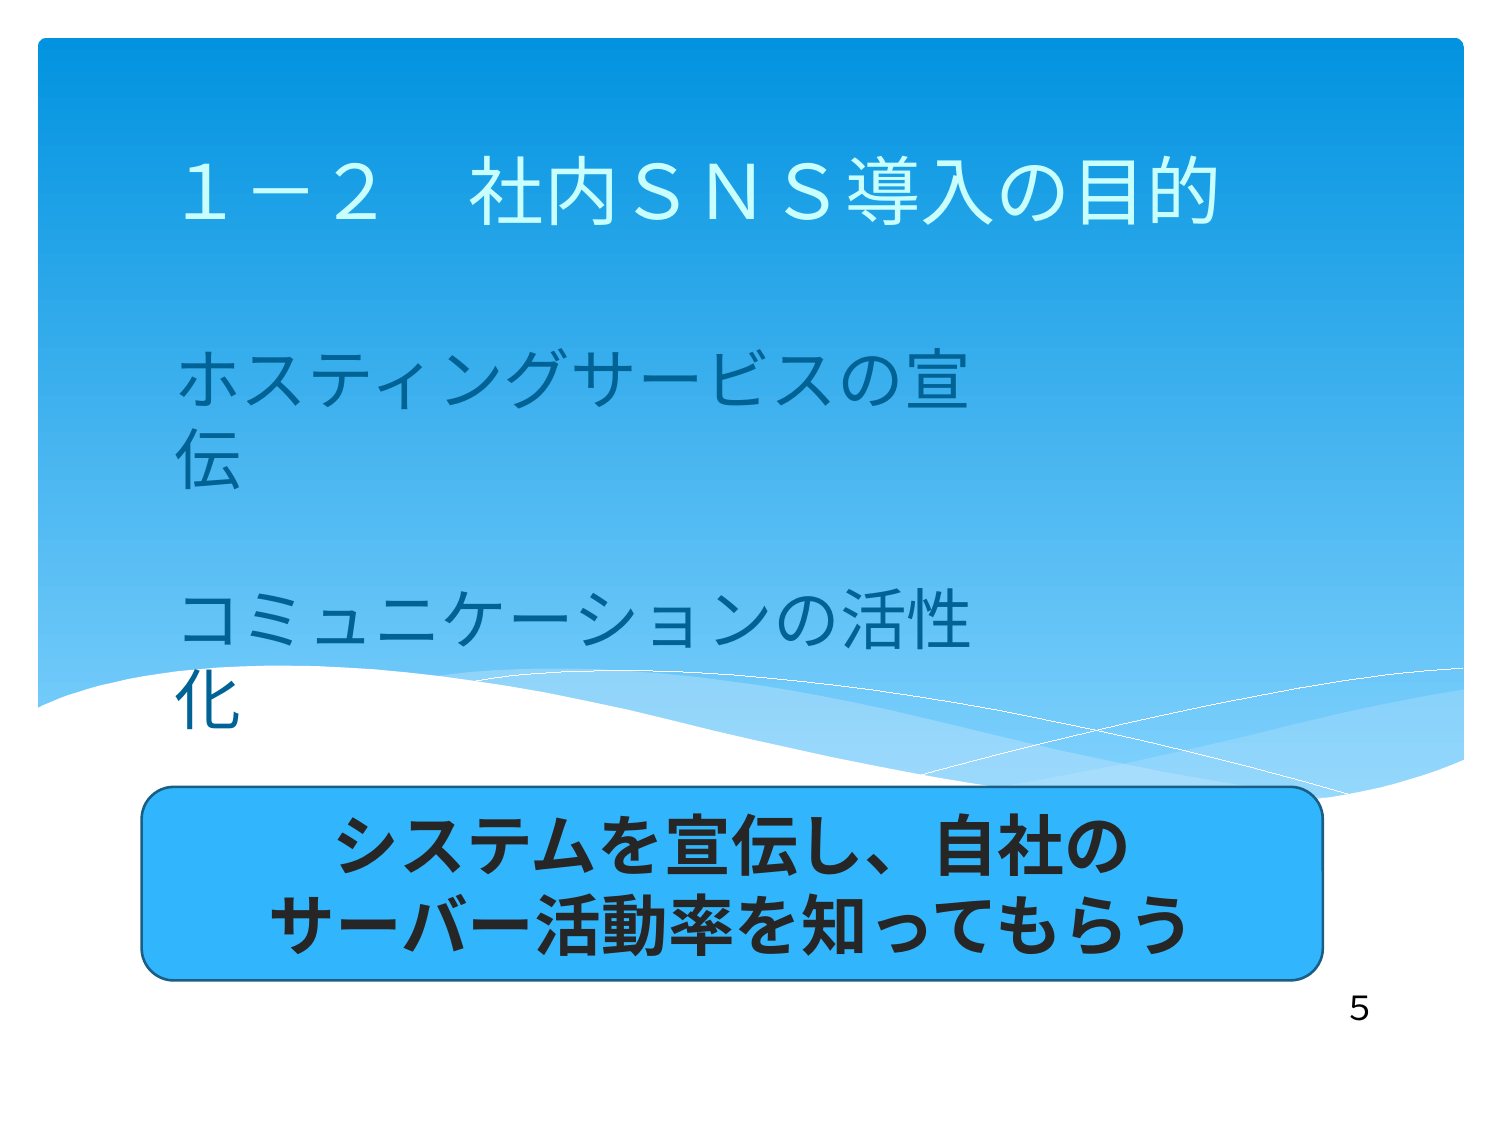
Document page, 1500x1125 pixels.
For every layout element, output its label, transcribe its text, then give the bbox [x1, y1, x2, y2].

text_box システムを宣伝し、自社の サーバー活動率を知ってもらう [140, 785, 1325, 982]
text_box １－２ 社内ＳＮＳ導入の目的 [88, 137, 1376, 244]
text_box ホスティングサービスの宣伝 コミュニケーションの活性化 メールなどの定型文の排除 [159, 330, 1010, 788]
text_box ５ [1328, 980, 1400, 1035]
